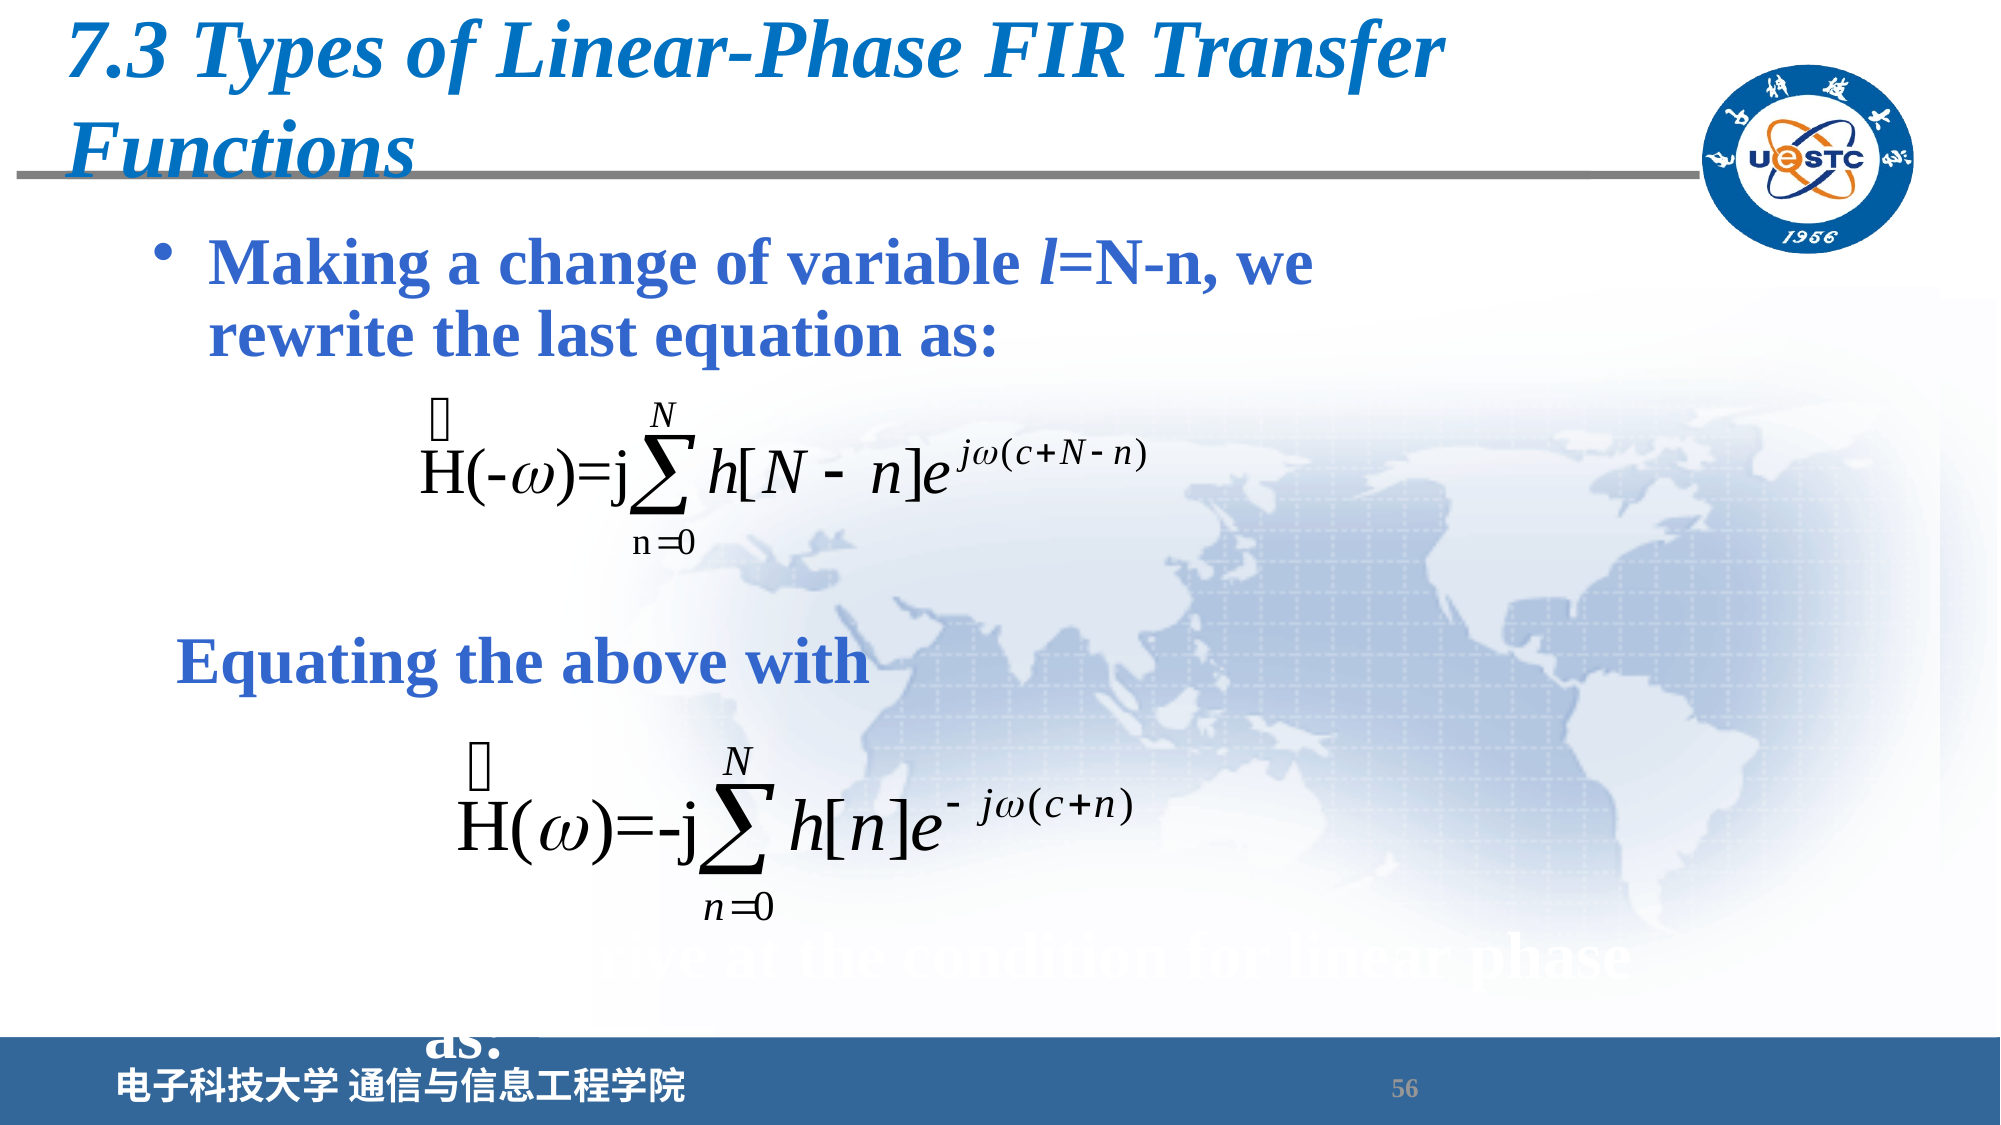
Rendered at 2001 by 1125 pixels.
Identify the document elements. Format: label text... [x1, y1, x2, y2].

picture [1679, 56, 1968, 263]
text_box We arrive at the condition for linear phase as: [409, 904, 1697, 1080]
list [444, 727, 1156, 937]
title 7.3 Types of Linear-Phase FIR Transfer Functions [49, 0, 1637, 188]
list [409, 385, 1166, 570]
list Making a change of variable l=N-n, we rewrite the last equation as: [137, 219, 1400, 366]
text_box Equating the above with [161, 609, 1390, 705]
picture [483, 287, 1997, 1037]
